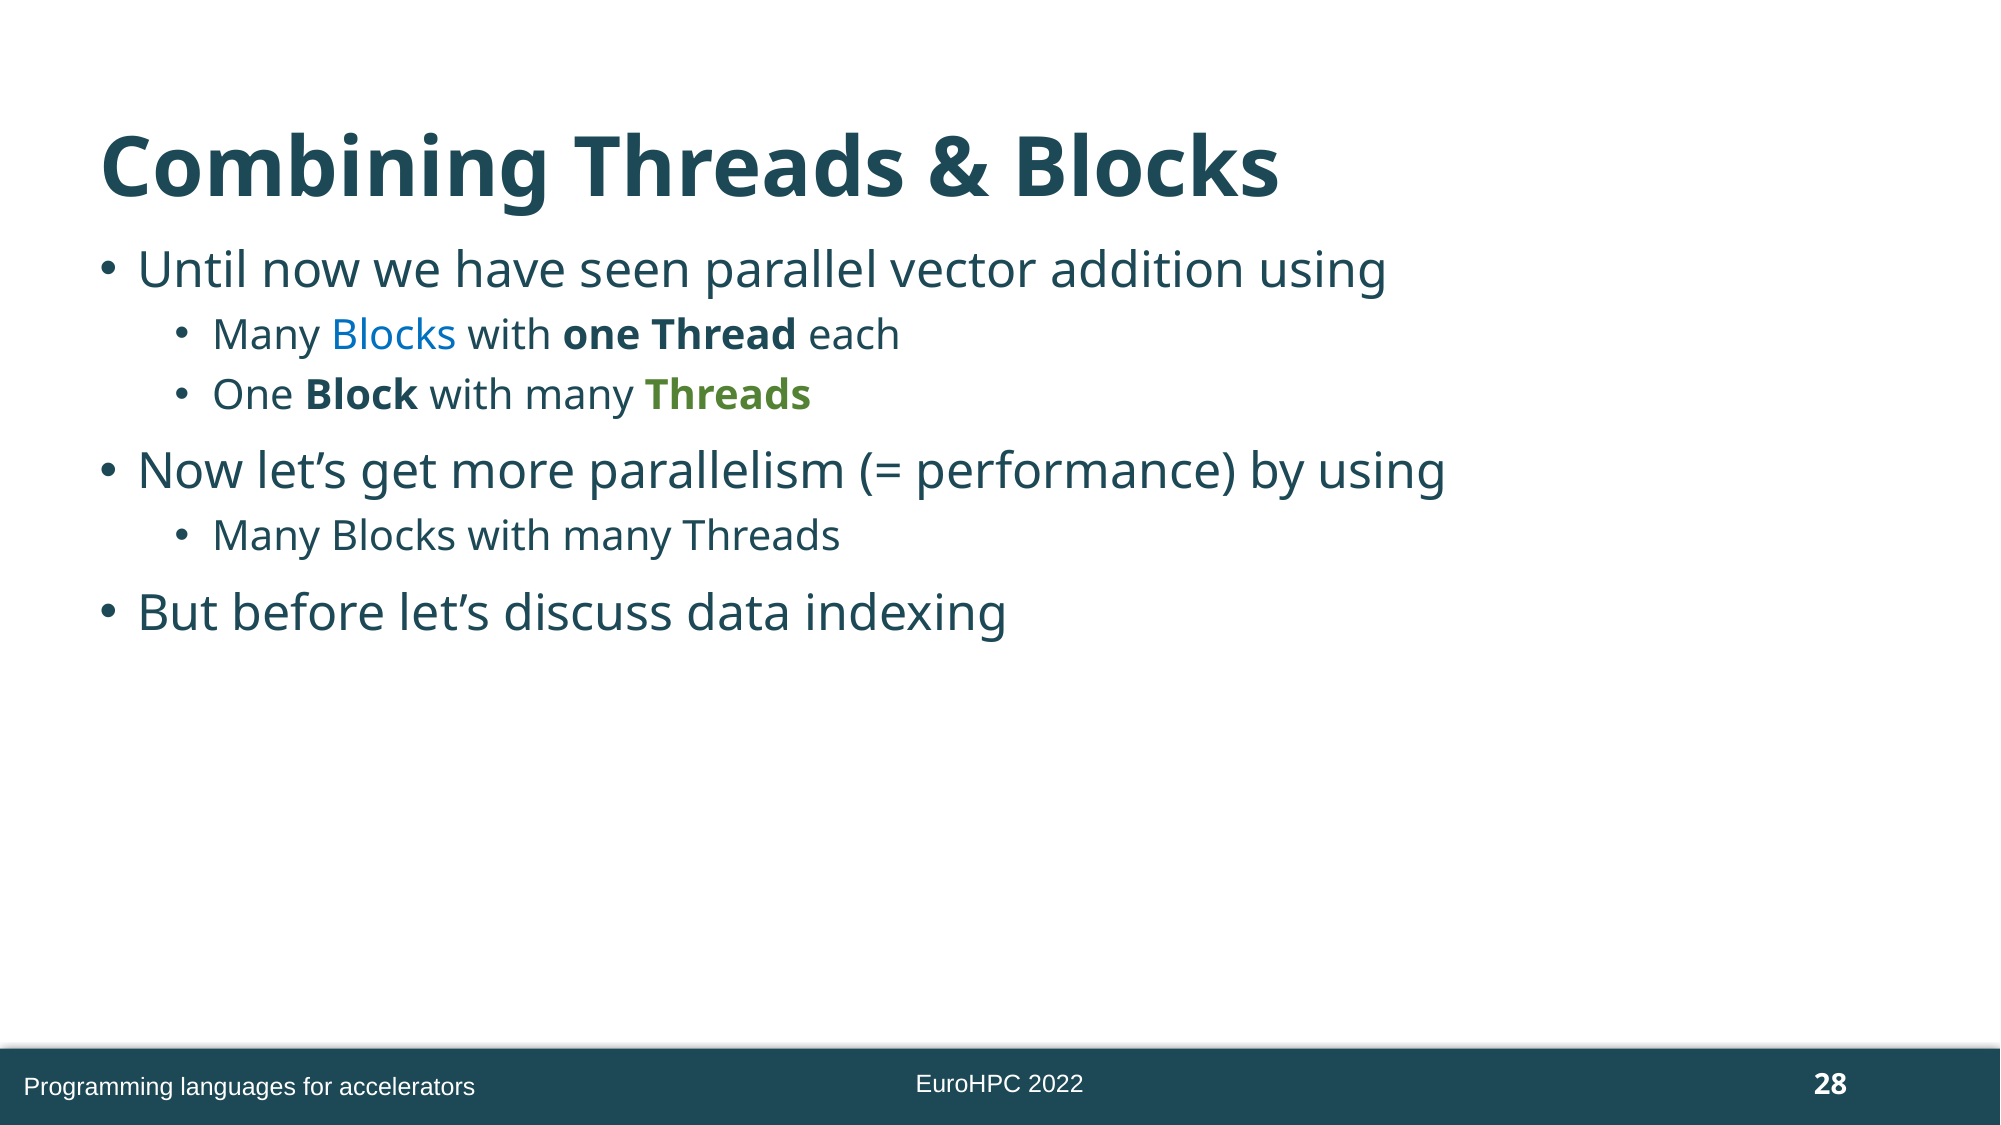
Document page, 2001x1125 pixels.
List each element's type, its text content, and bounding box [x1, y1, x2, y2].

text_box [0, 1048, 2000, 1125]
text_box Until now we have seen parallel vector addition using Many Blocks with one Thread each One Block with many Threads Now let’s get more parallelism (= performance) by using Many Blocks with many Threads But before let’s discuss data indexing [84, 229, 1792, 1048]
title Combining Threads & Blocks [84, 59, 1886, 281]
